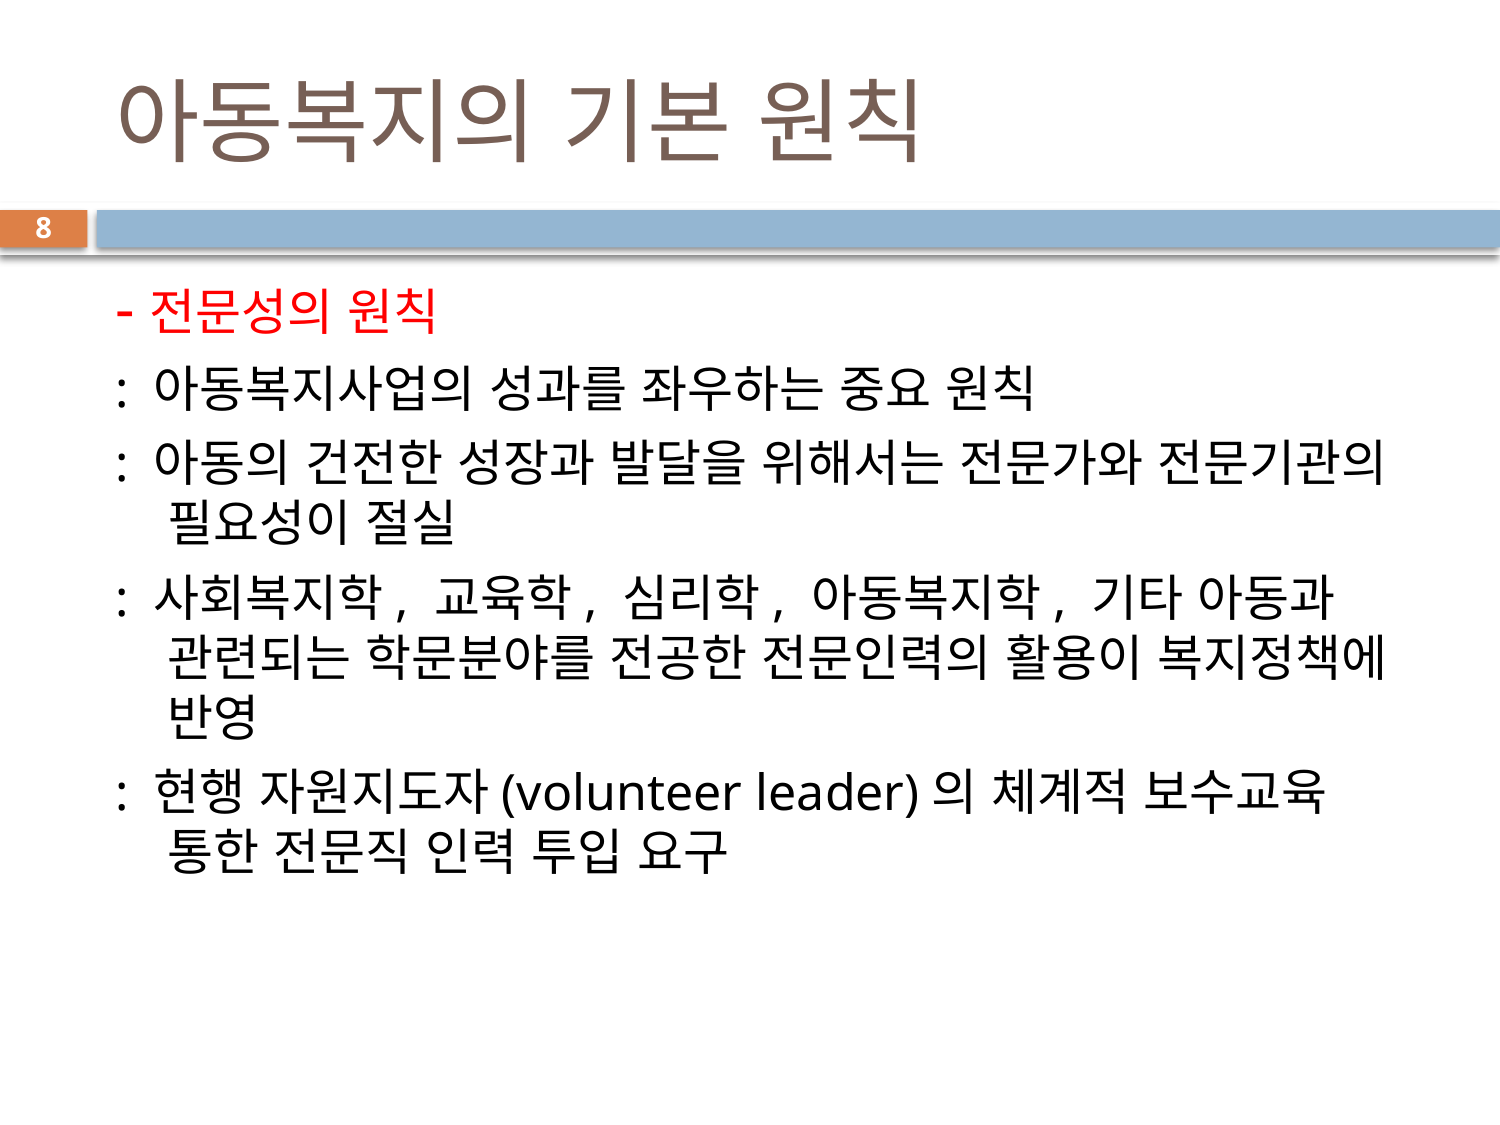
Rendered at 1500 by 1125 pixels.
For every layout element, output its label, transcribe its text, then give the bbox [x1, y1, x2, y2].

title 아동복지의 기본 원칙 [100, 37, 1438, 200]
slide_number 8 [0, 208, 88, 249]
list -전문성의 원칙 : 아동복지사업의 성과를 좌우하는 중요 원칙 : 아동의 건전한 성장과 발달을 위해서는 전문가와 전문기관의 필요성이 절실 : 사회복지학, 교육학, 심리학, 아동복지학, 기타 아동과 관련되는 학문분야를 전공한 전문인력의 활용이 복지정책에 반영 : 현행 자원지도자(volunteer leader)의 체계적 보수교육 통한 전문직 인력 투입 요구 [100, 262, 1438, 1000]
